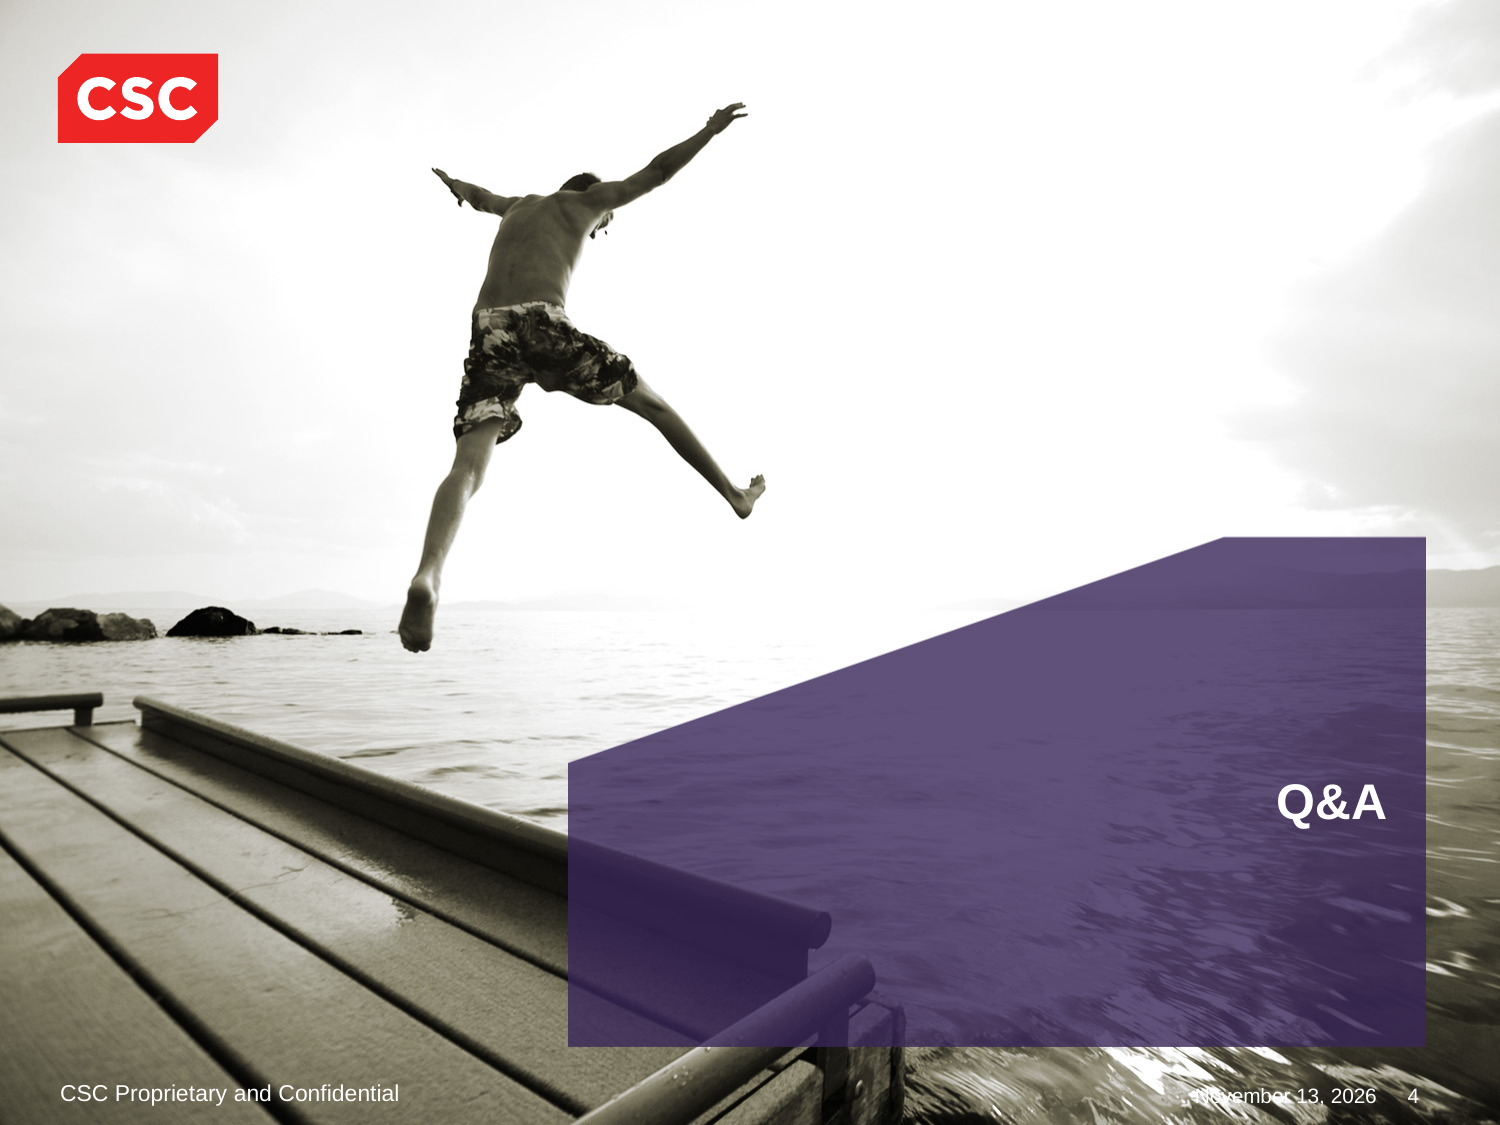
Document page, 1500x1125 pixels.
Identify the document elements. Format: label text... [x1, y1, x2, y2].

picture [0, 0, 1500, 1125]
title Q&A [608, 776, 1388, 879]
